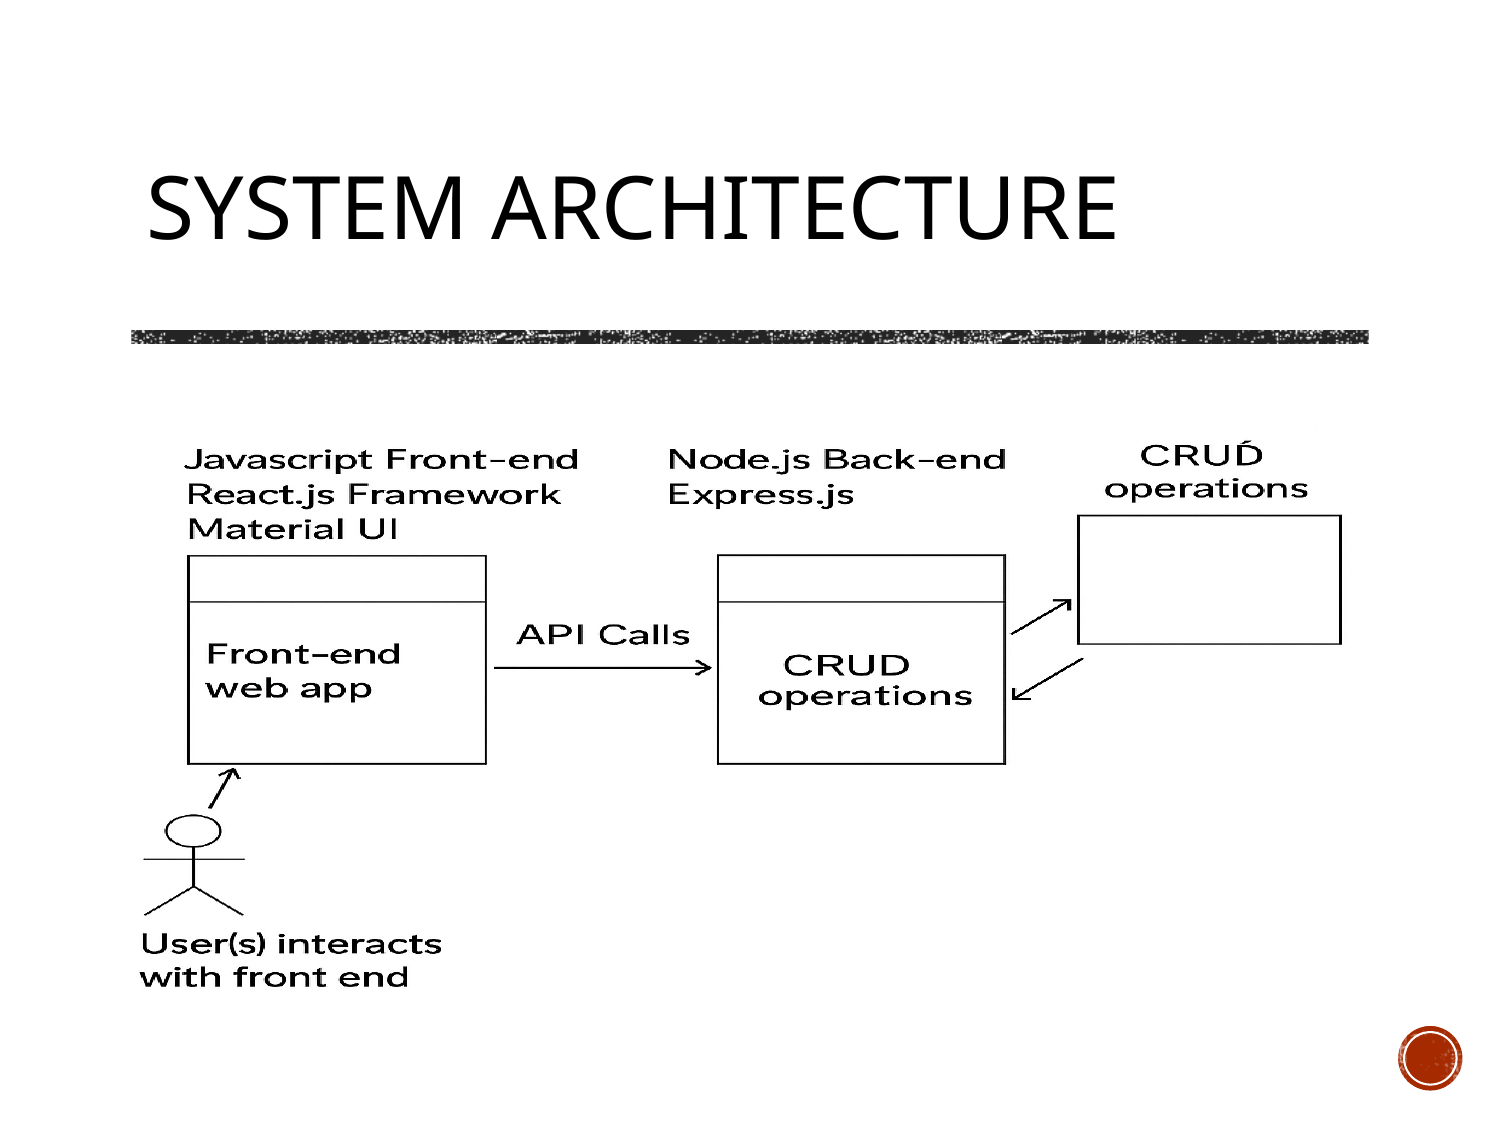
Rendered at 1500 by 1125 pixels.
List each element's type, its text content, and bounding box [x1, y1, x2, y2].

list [133, 142, 1369, 1065]
title System Architecture [131, 79, 1370, 329]
